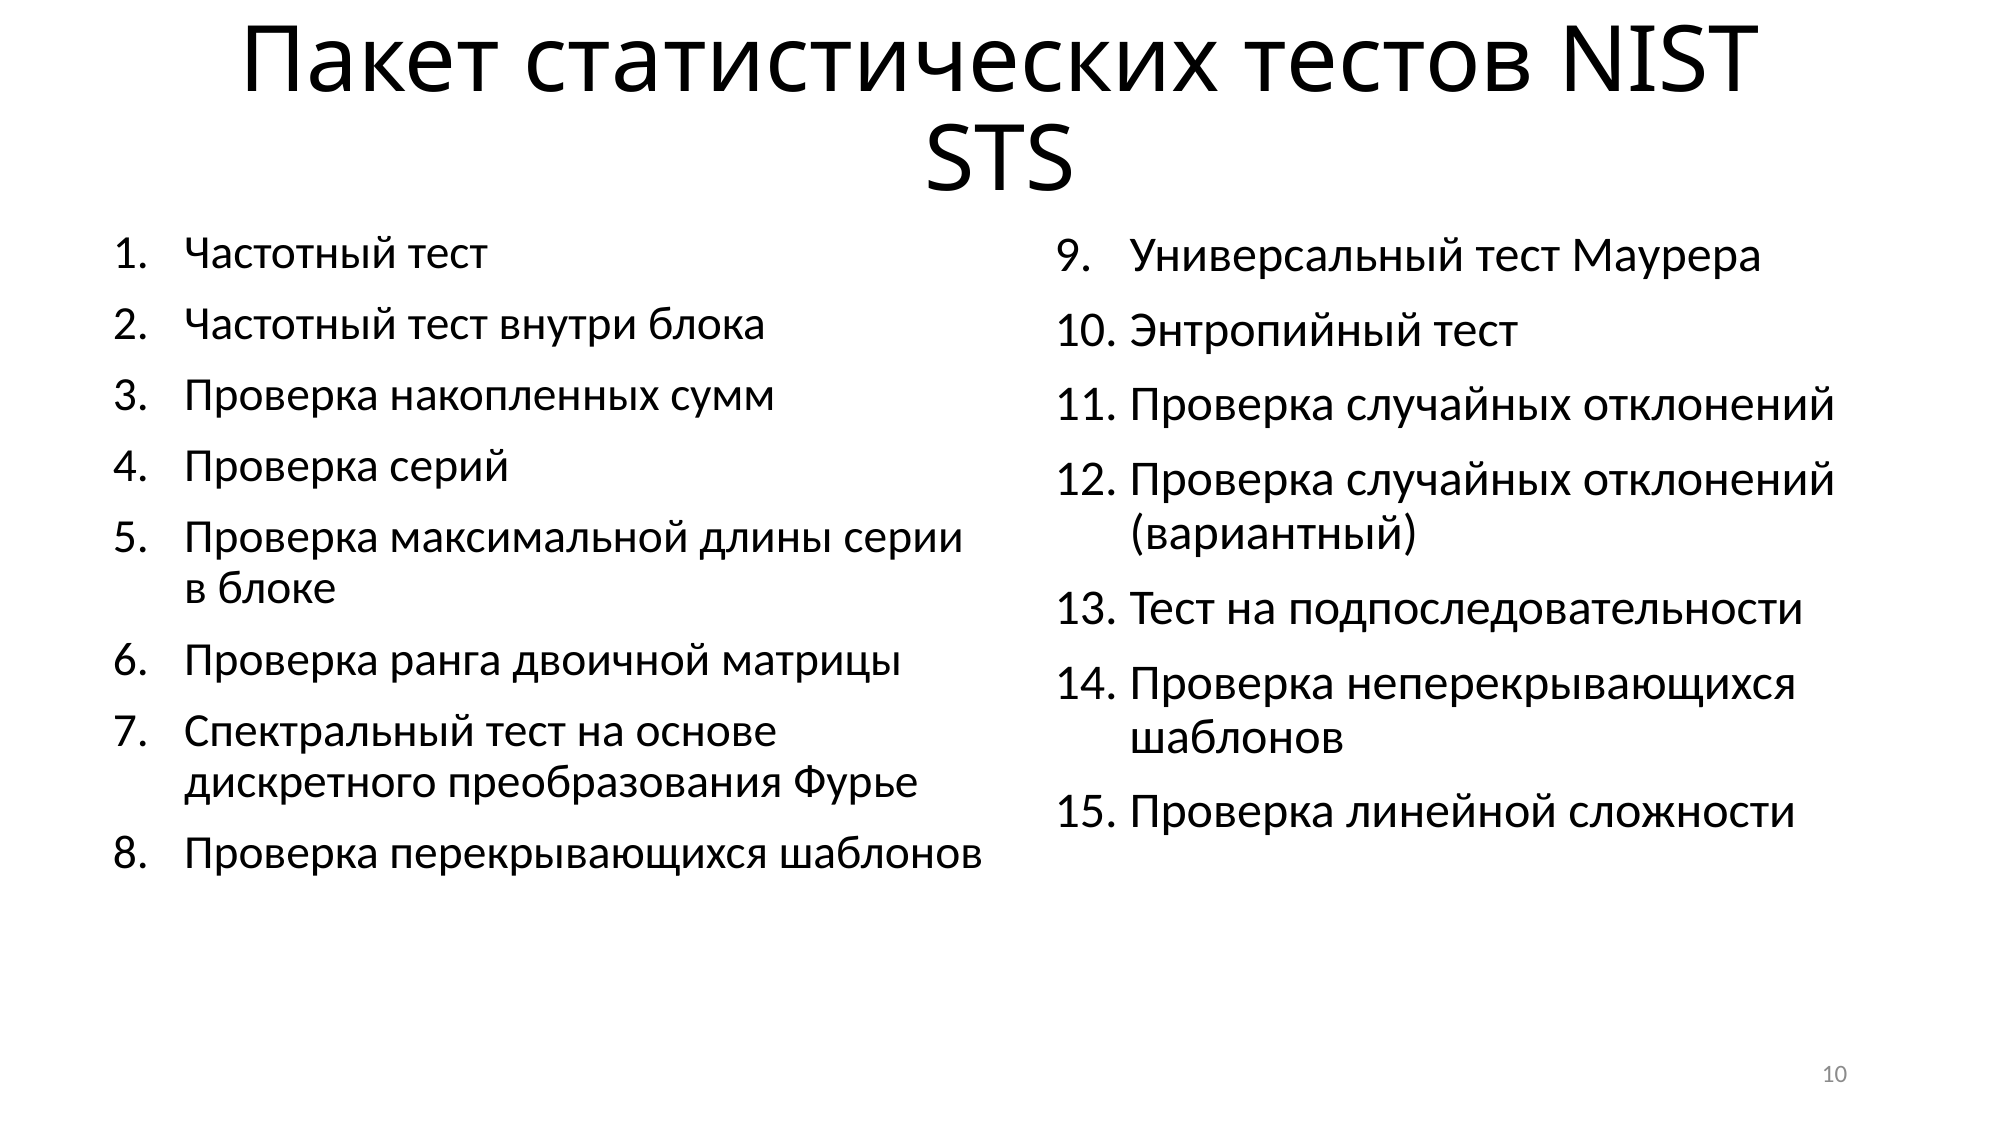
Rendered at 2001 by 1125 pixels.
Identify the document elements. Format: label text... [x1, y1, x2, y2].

title Пакет статистических тестов NIST STS [137, 3, 1863, 221]
text_box Универсальный тест Маурера Энтропийный тест Проверка случайных отклонений Проверка случайных отклонений (вариантный) Тест на подпоследовательности Проверка неперекрывающихся шаблонов Проверка линейной сложности [1039, 220, 1942, 935]
list Частотный тест Частотный тест внутри блока Проверка накопленных сумм Проверка серий Проверка максимальной длины серии в блоке Проверка ранга двоичной матрицы Спектральный тест на основе дискретного преобразования Фурье Проверка перекрывающихся шаблонов [97, 220, 1000, 935]
slide_number 10 [1412, 1042, 1863, 1103]
